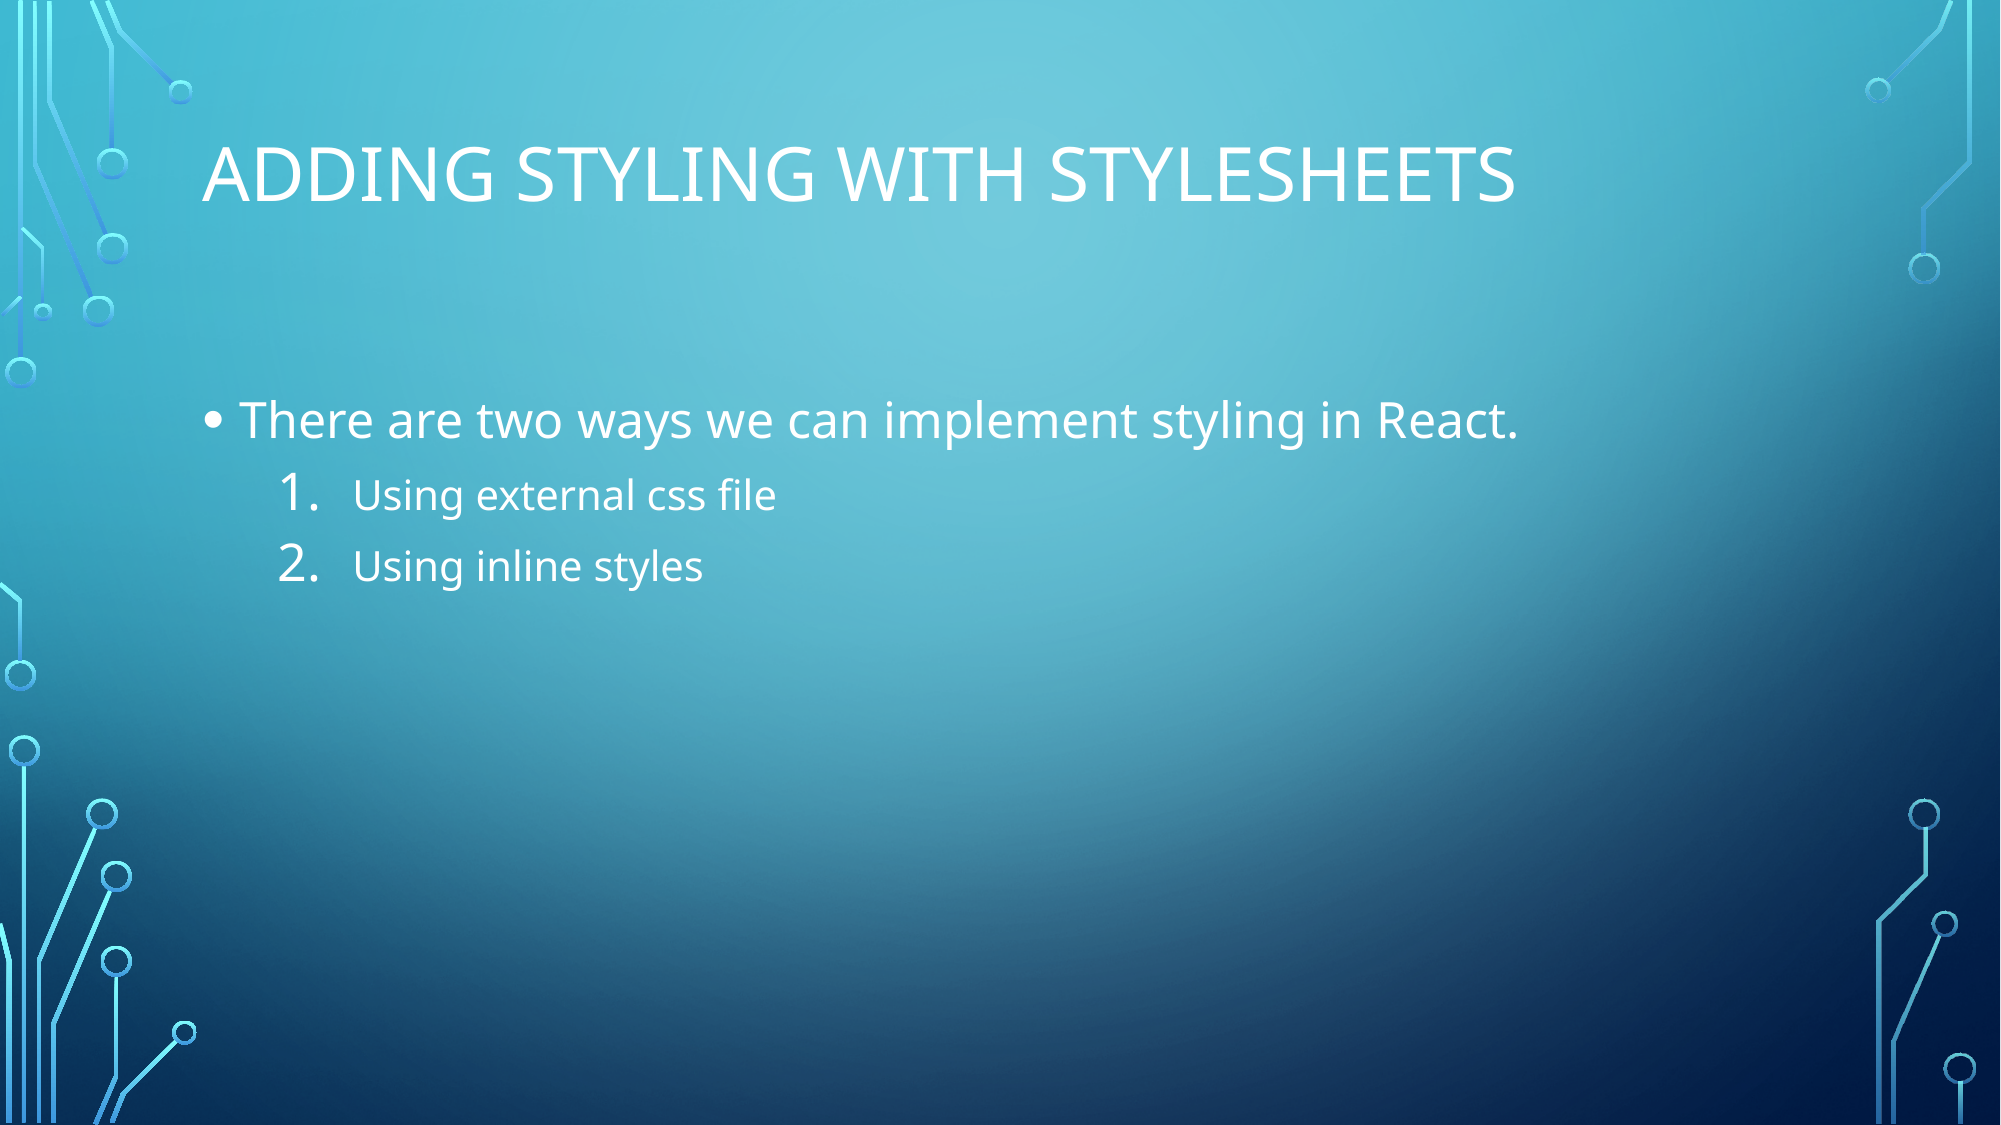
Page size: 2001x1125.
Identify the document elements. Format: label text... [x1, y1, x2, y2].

title Adding Styling with Stylesheets [187, 101, 1813, 344]
list There are two ways we can implement styling in React. Using external css file Using inline styles [187, 369, 1813, 950]
